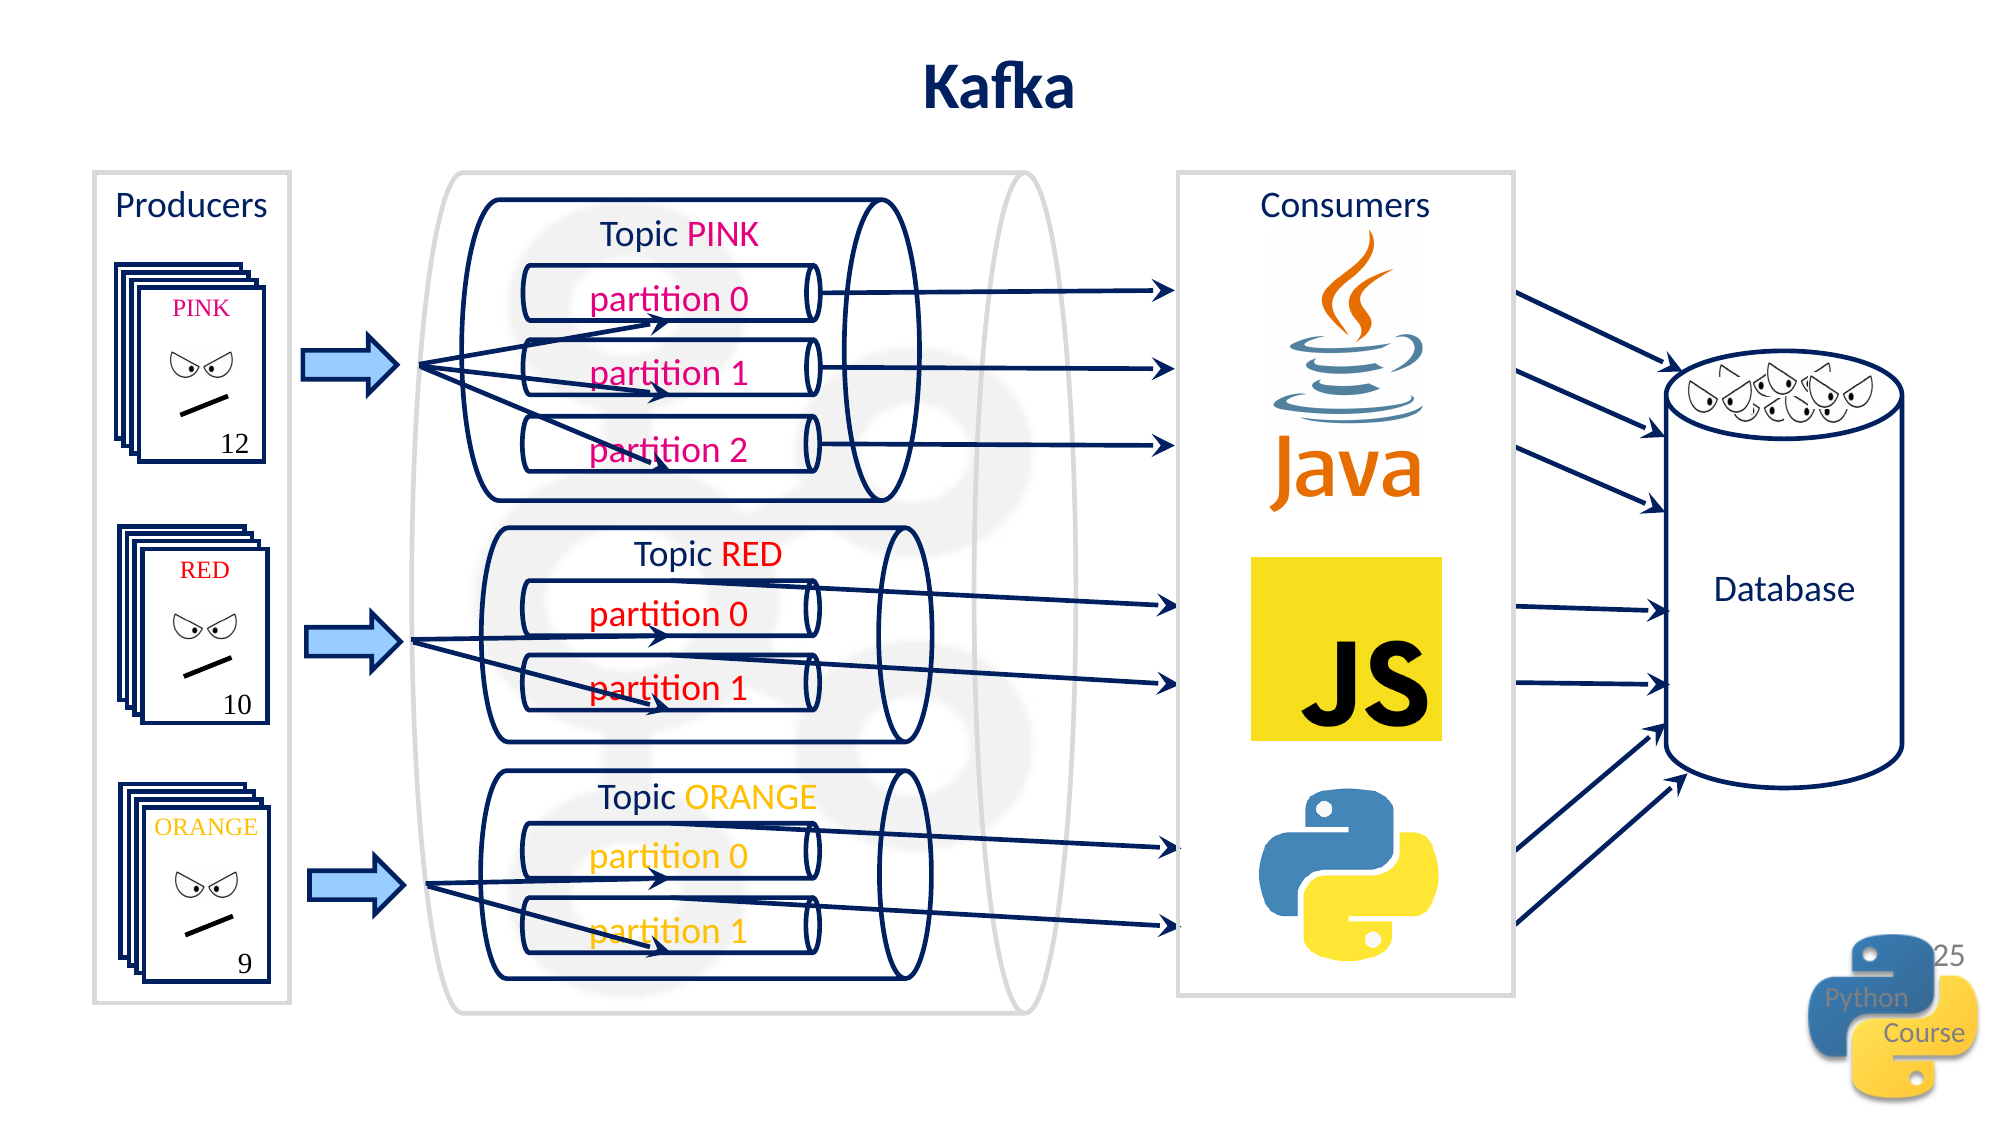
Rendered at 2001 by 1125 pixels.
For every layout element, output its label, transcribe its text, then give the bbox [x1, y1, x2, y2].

picture [1936, 947, 1944, 961]
title Kafka [0, 34, 2000, 149]
text_box [62, 162, 1936, 1097]
picture [1801, 932, 1985, 1110]
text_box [94, 172, 1904, 1014]
